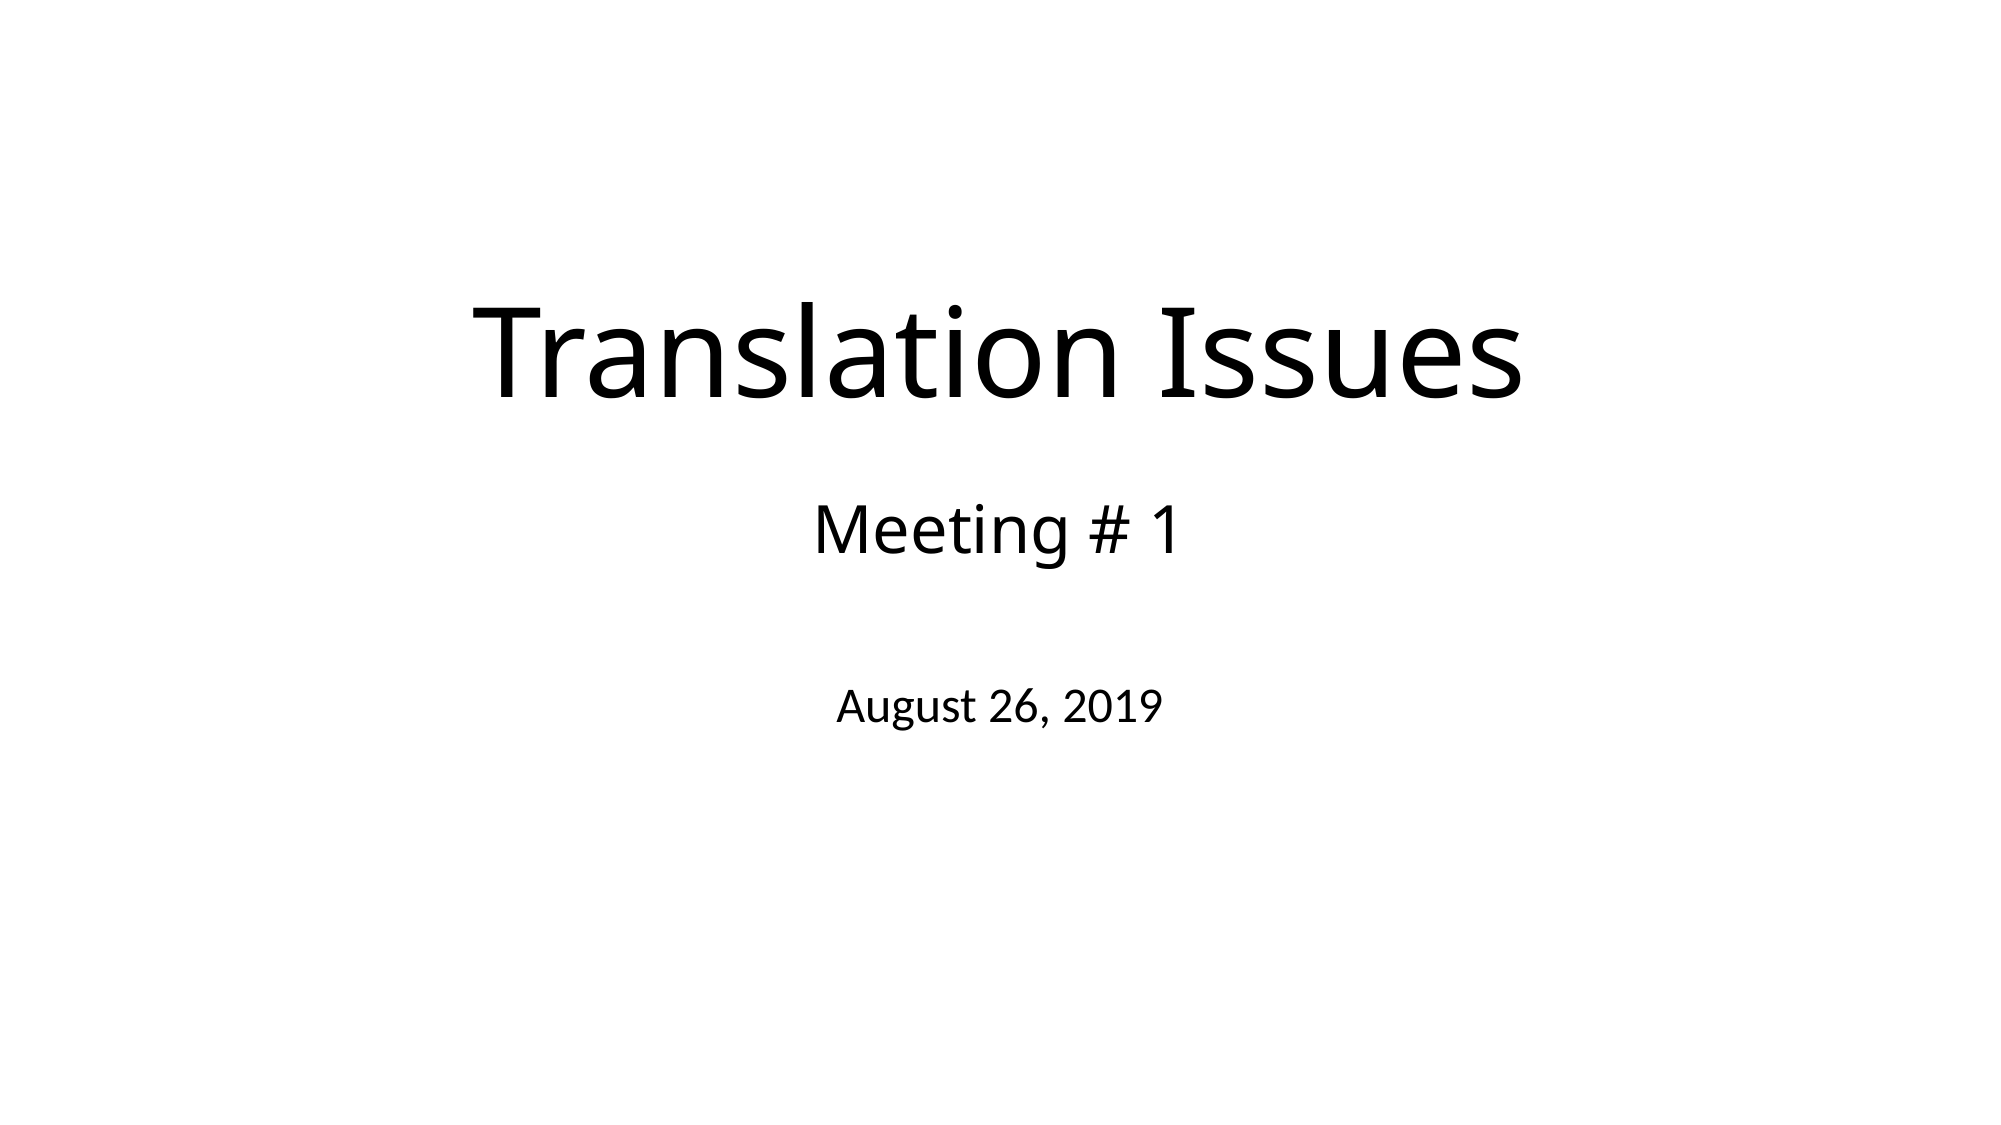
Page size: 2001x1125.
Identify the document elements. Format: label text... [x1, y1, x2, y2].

subtitle August 26, 2019 [249, 590, 1750, 863]
title Translation Issues Meeting # 1 [249, 184, 1750, 576]
